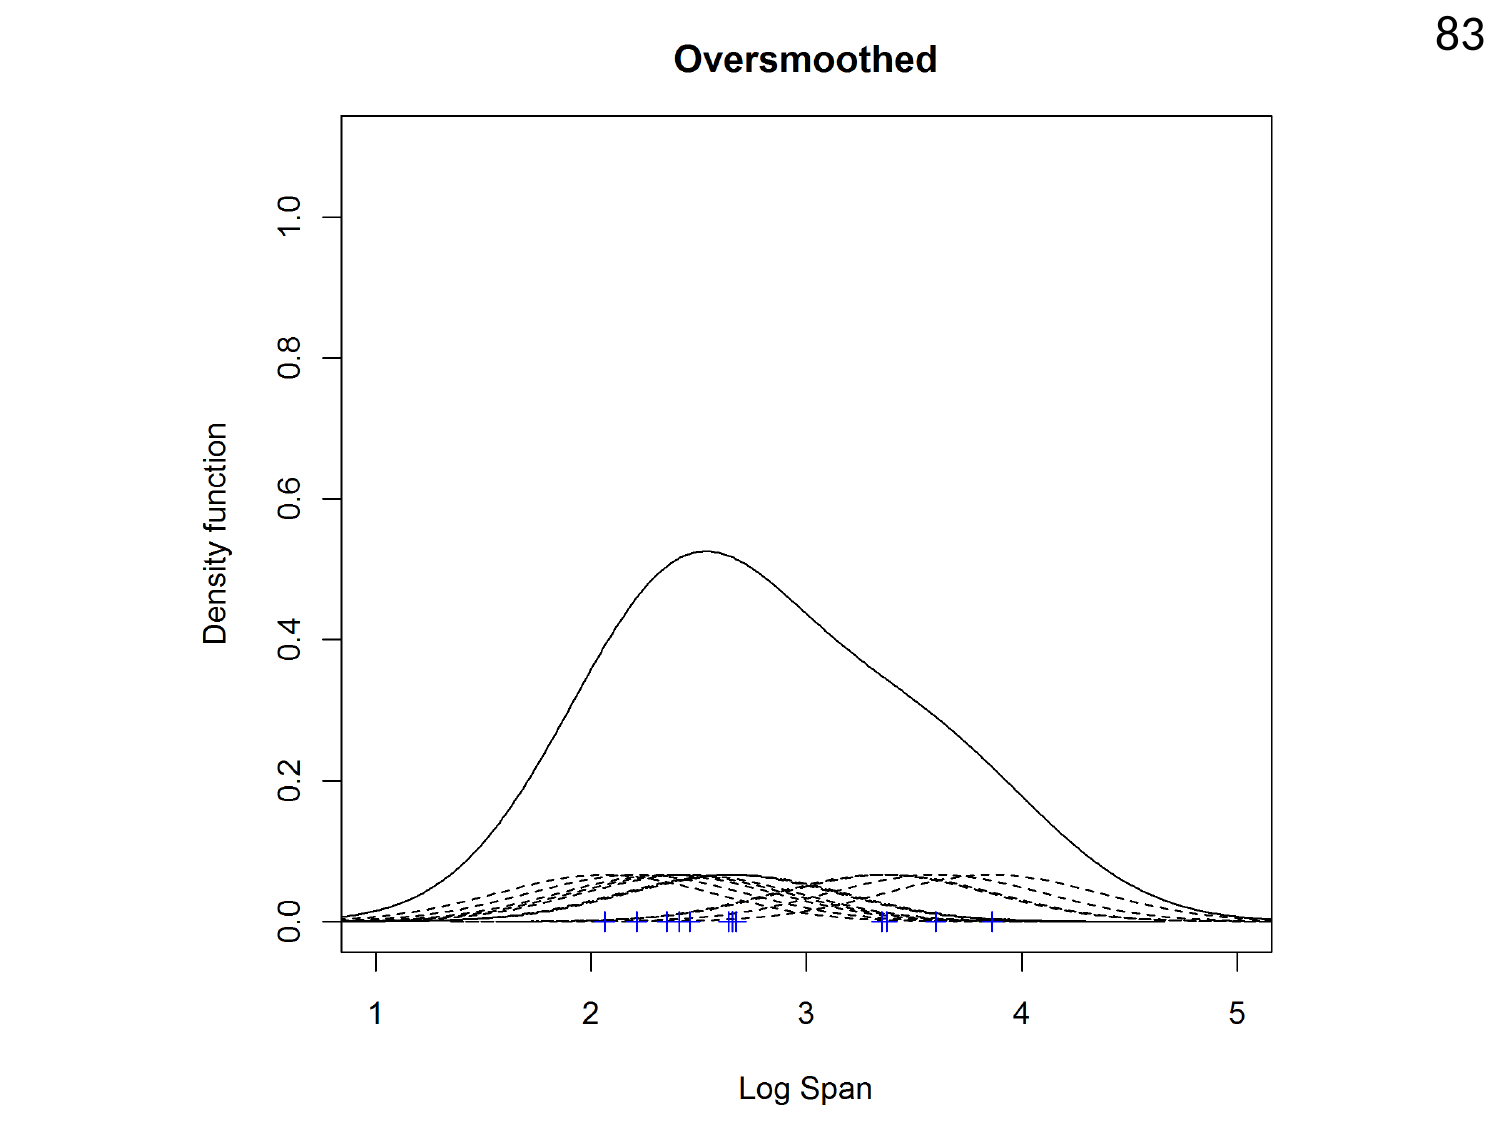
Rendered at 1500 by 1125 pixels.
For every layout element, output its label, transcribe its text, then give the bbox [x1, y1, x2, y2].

picture [187, 0, 1313, 1125]
text_box 83 [1313, 0, 1500, 60]
